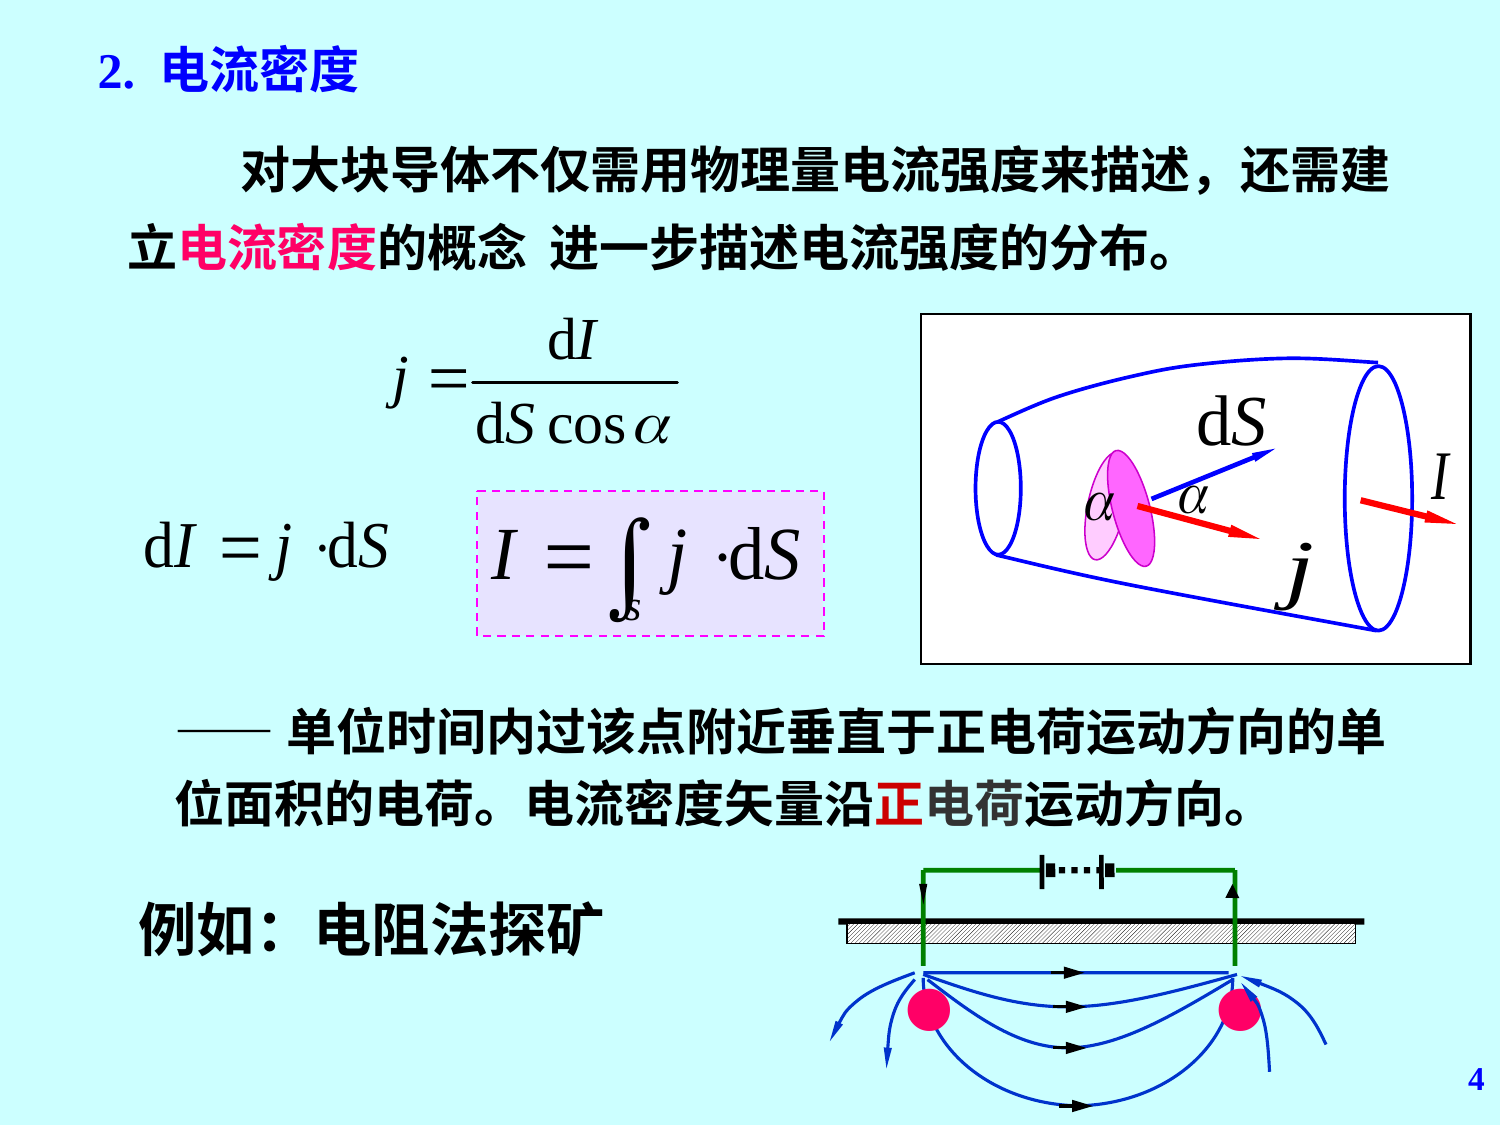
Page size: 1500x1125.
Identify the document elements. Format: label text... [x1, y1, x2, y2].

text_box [478, 491, 823, 636]
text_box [1078, 480, 1124, 536]
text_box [372, 302, 692, 457]
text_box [135, 491, 408, 596]
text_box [1137, 505, 1346, 627]
text_box 对大块导体不仅需用物理量电流强度来描述，还需建立电流密度的概念 进一步描述电流强度的分布。 [112, 113, 1442, 285]
text_box 2. 电流密度 [82, 30, 375, 106]
slide_number 4 [1187, 1050, 1500, 1125]
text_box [920, 314, 1471, 665]
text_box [1151, 361, 1287, 499]
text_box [1172, 473, 1218, 529]
text_box ——单位时间内过该点附近垂直于正电荷运动方向的单位面积的电荷。电流密度矢量沿正电荷运动方向。 [159, 680, 1446, 840]
text_box 例如：电阻法探矿 [123, 904, 721, 969]
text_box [829, 854, 1365, 1106]
